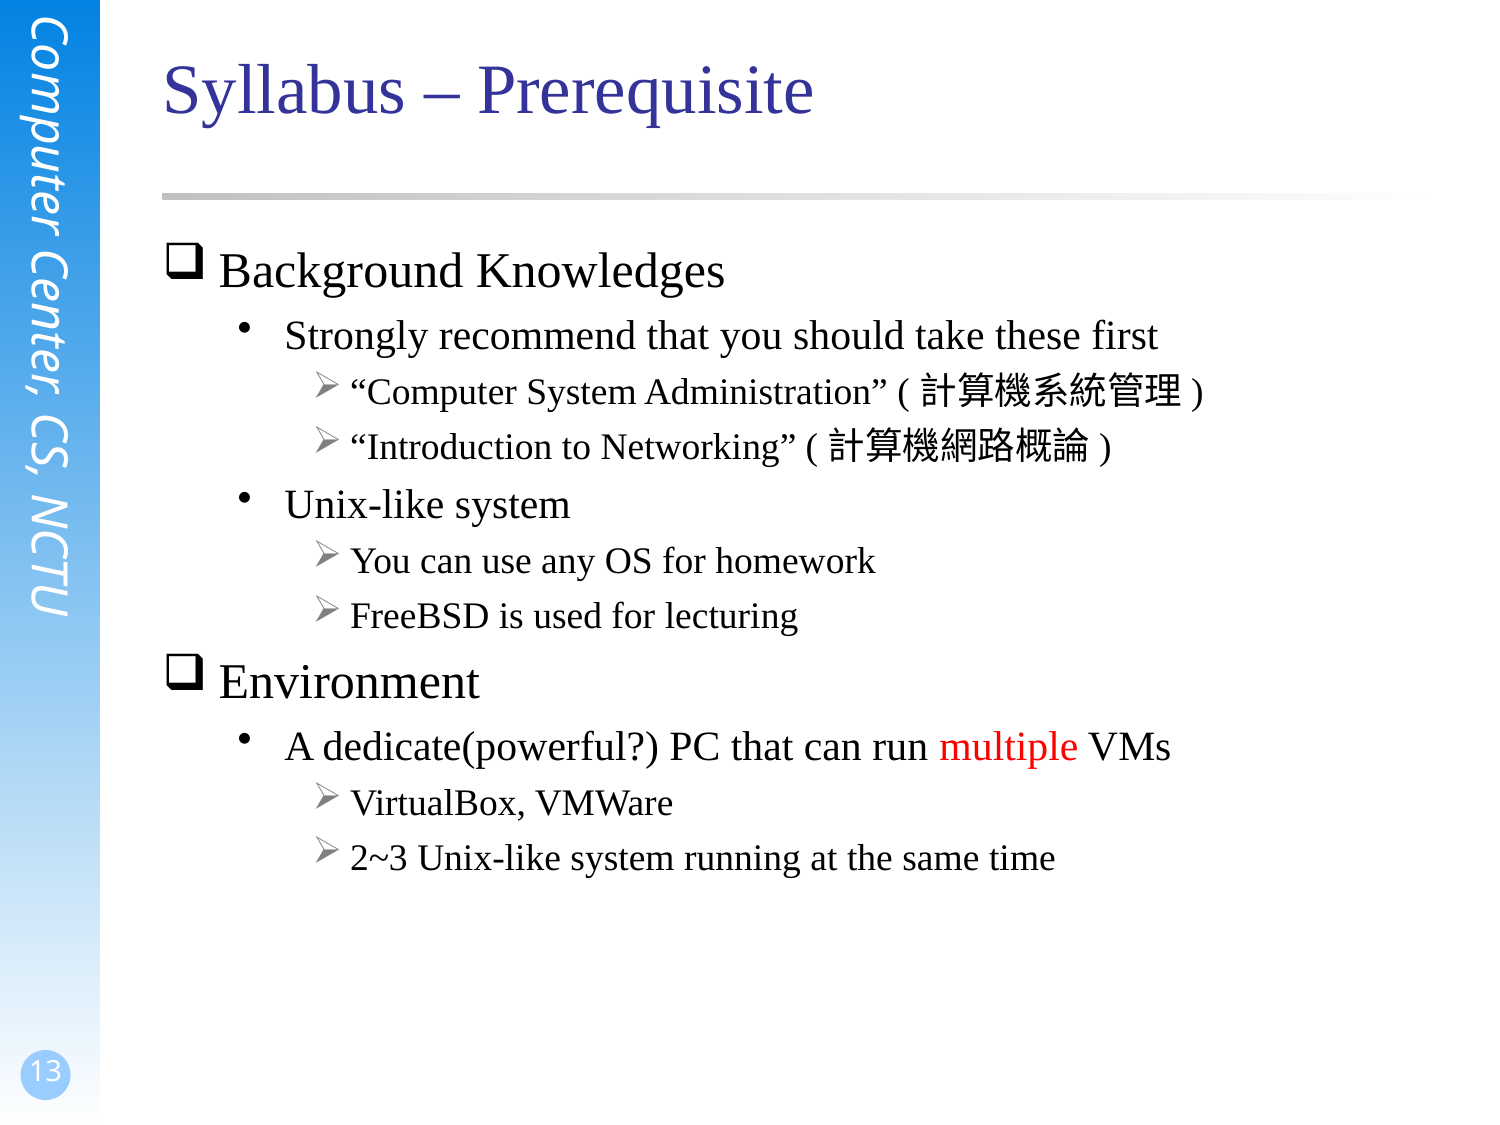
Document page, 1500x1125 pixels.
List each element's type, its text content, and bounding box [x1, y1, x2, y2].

title Syllabus – Prerequisite [162, 42, 1438, 231]
list Background Knowledges Strongly recommend that you should take these first “Computer System Administration” (計算機系統管理) “Introduction to Networking” (計算機網路概論) Unix-like system You can use any OS for homework FreeBSD is used for lecturing Environment A dedicate(powerful?) PC that can run multiple VMs VirtualBox, VMWare 2~3 Unix-like system running at the same time [162, 237, 1438, 1000]
